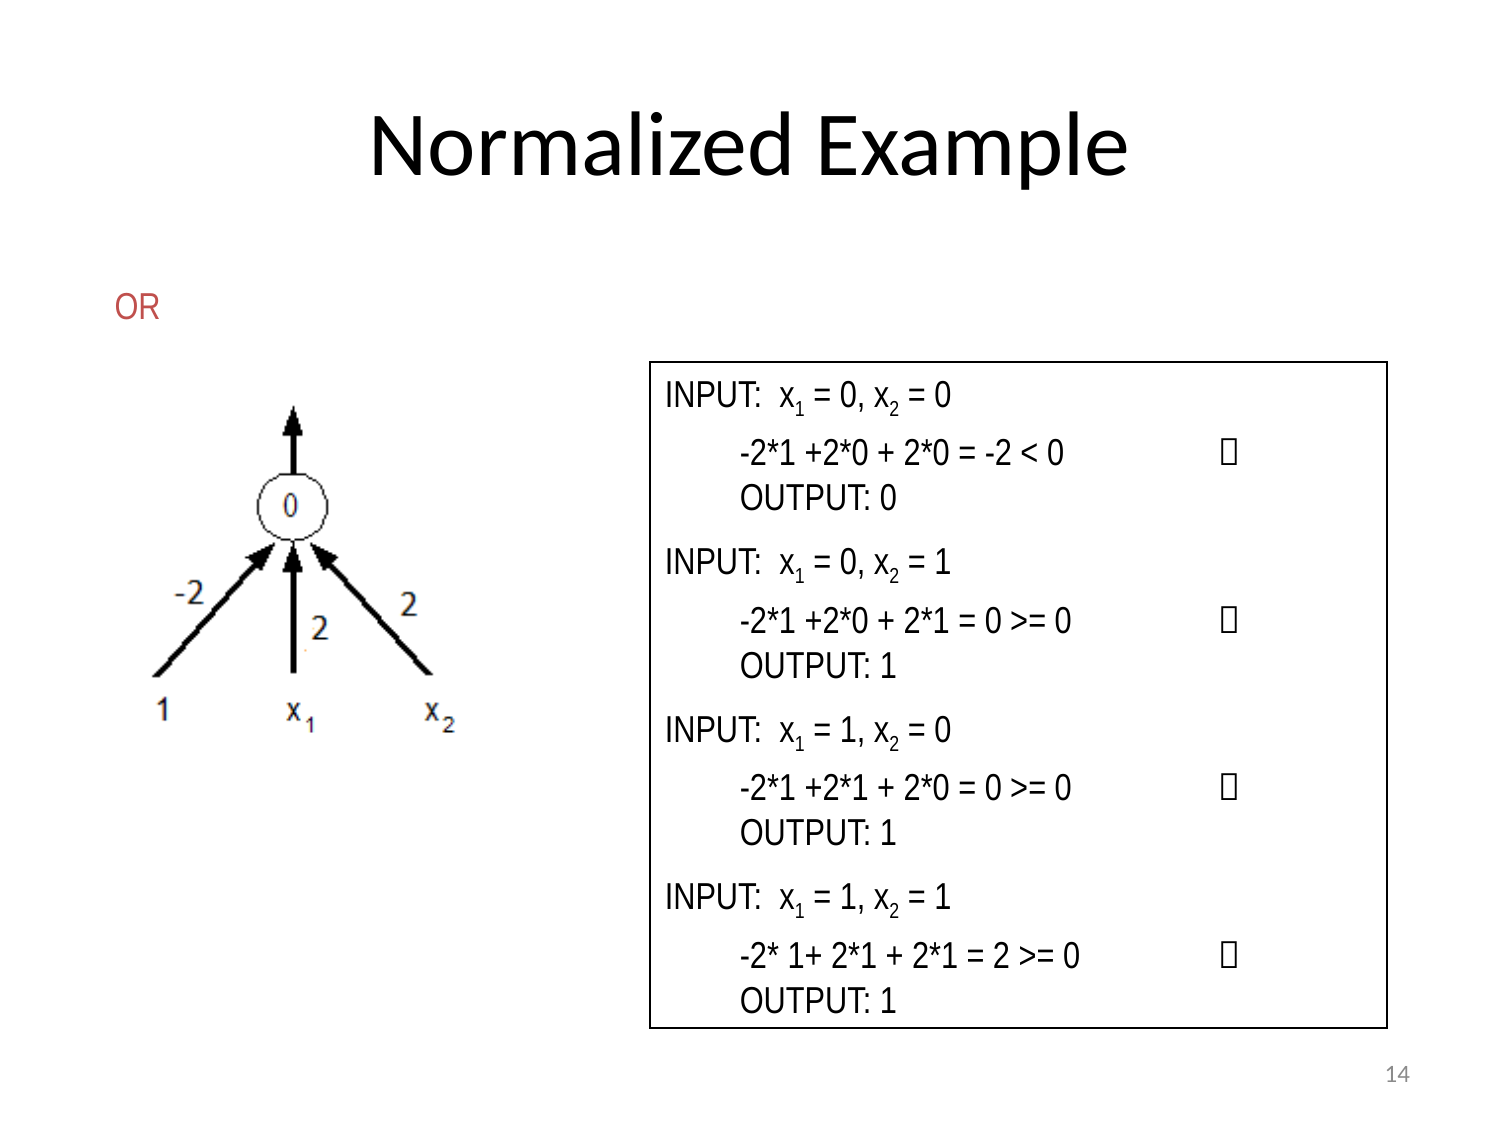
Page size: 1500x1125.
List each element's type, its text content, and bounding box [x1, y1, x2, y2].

picture [49, 367, 626, 916]
title Normalized Example [75, 45, 1425, 233]
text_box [99, 274, 1387, 846]
slide_number 14 [1074, 1042, 1425, 1103]
